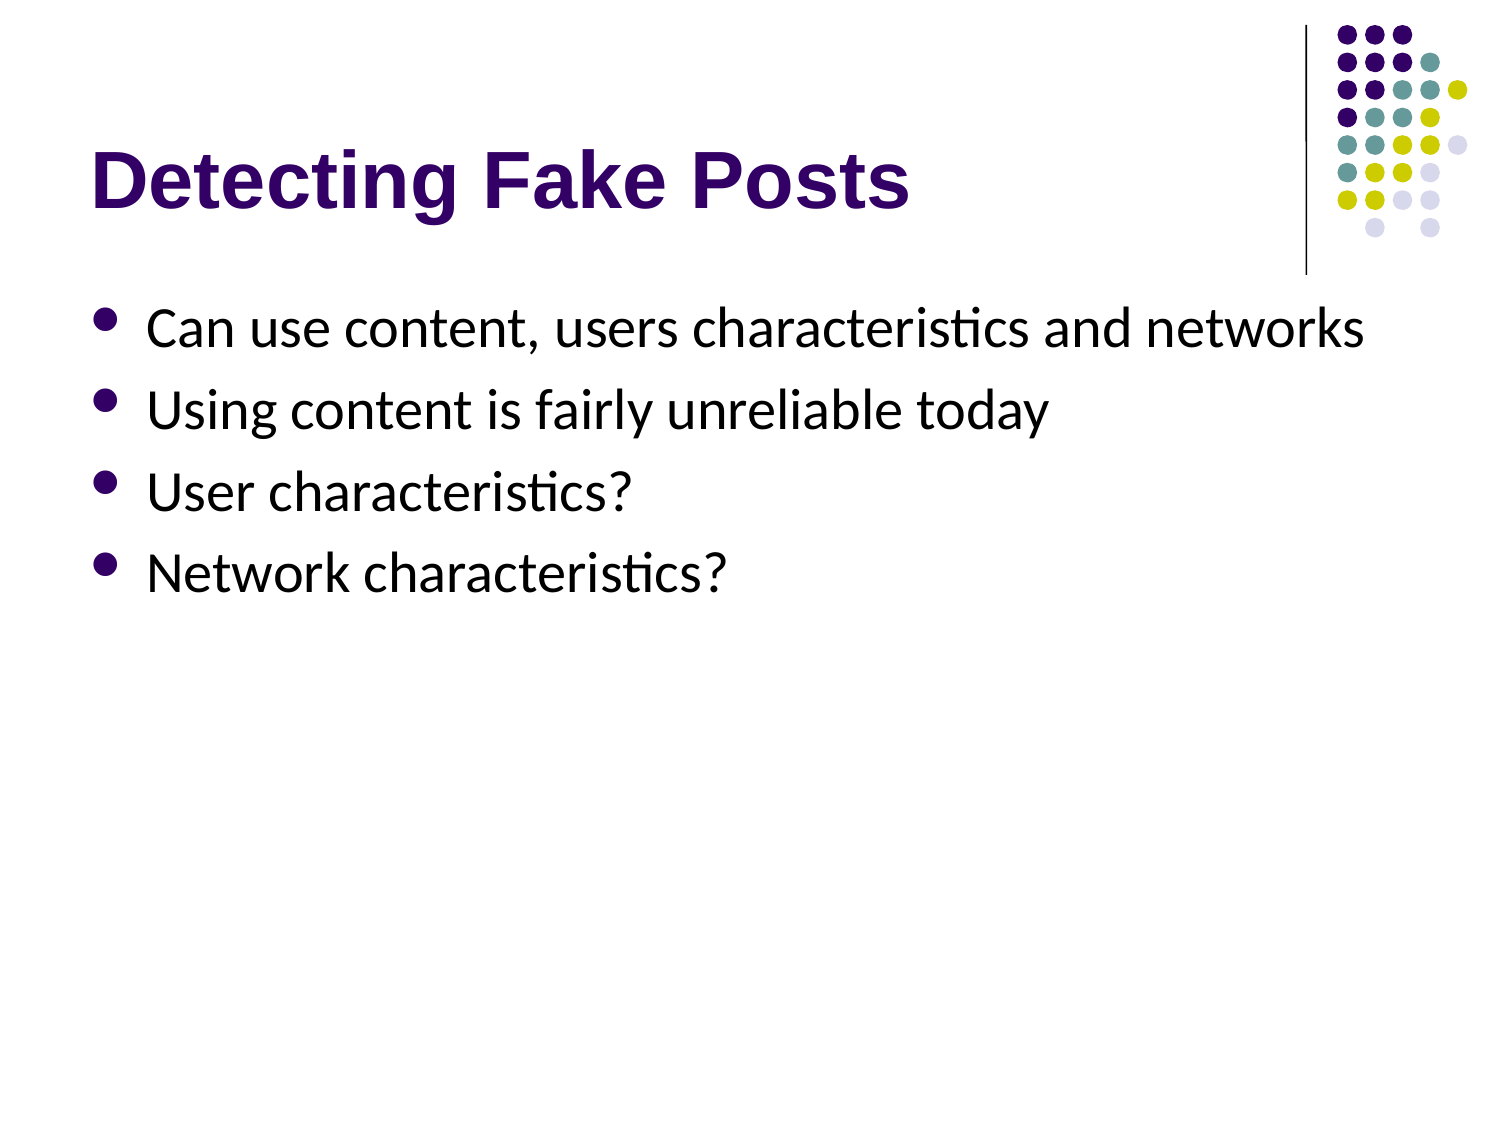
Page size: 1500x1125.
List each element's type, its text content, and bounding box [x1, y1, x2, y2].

title Detecting Fake Posts [74, 19, 1313, 233]
list Can use content, users characteristics and networks Using content is fairly unreliable today User characteristics? Network characteristics? [74, 281, 1426, 1006]
